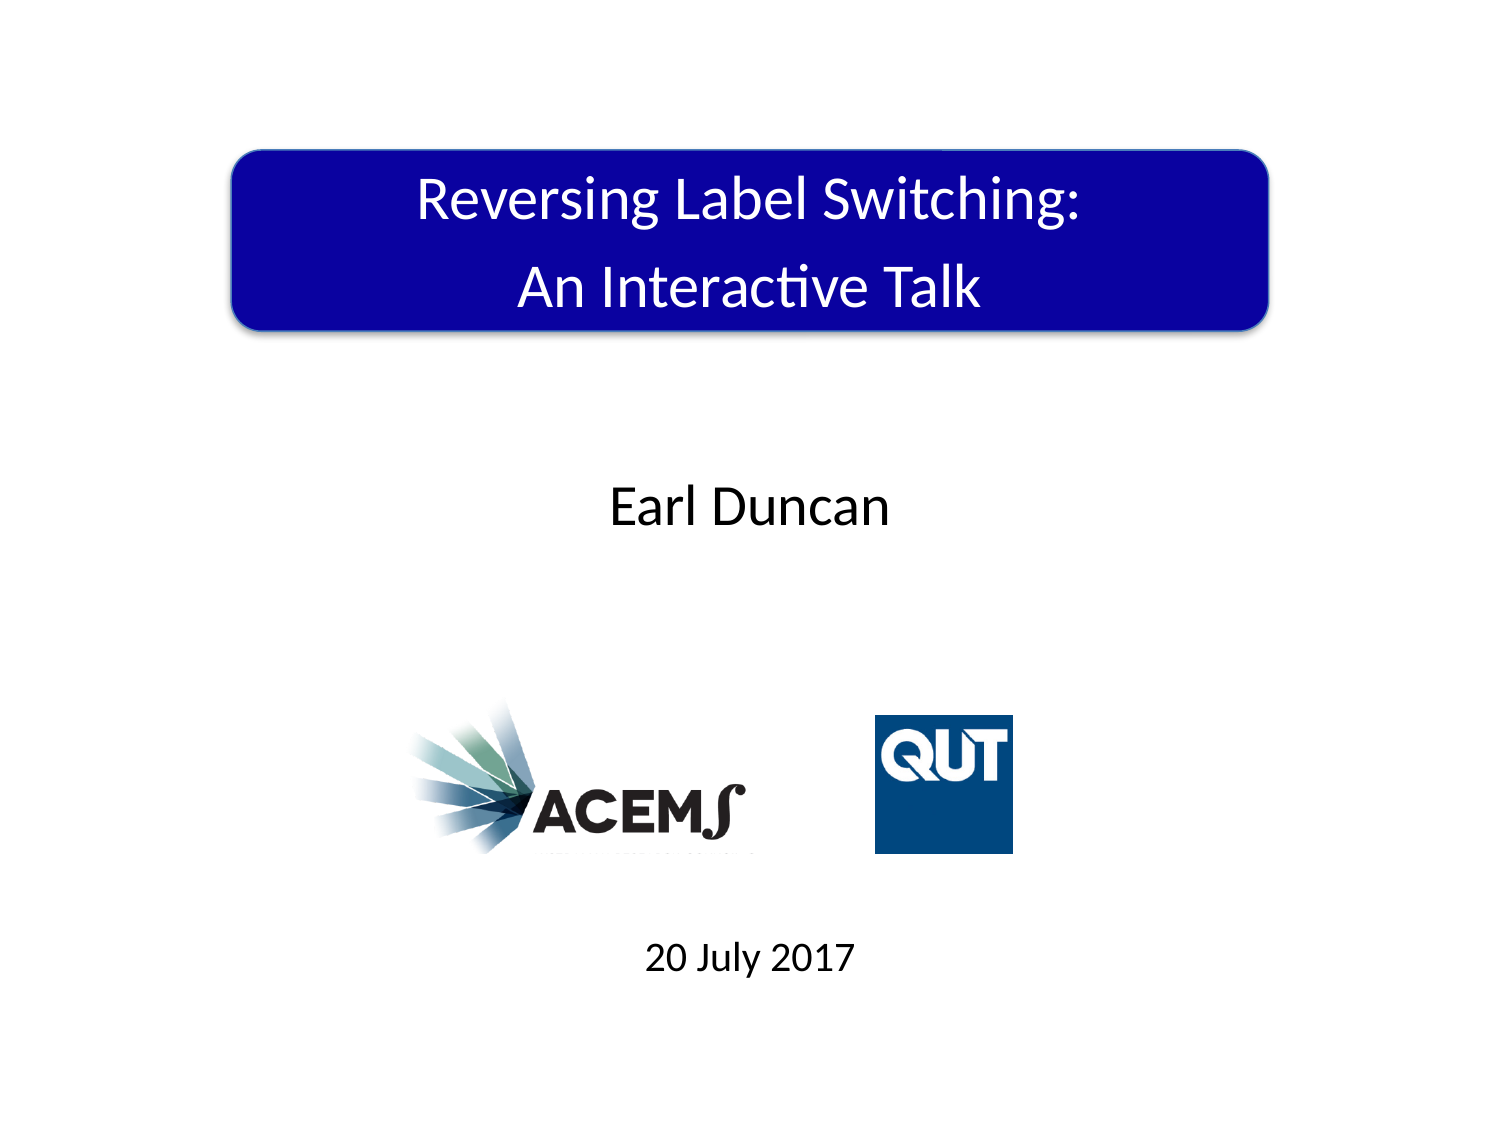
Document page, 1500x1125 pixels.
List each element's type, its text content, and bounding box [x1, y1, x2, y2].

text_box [387, 674, 1013, 854]
text_box 20 July 2017 [512, 921, 988, 988]
text_box Earl Duncan [74, 378, 1425, 663]
text_box Reversing Label Switching: An Interactive Talk [231, 149, 1269, 332]
